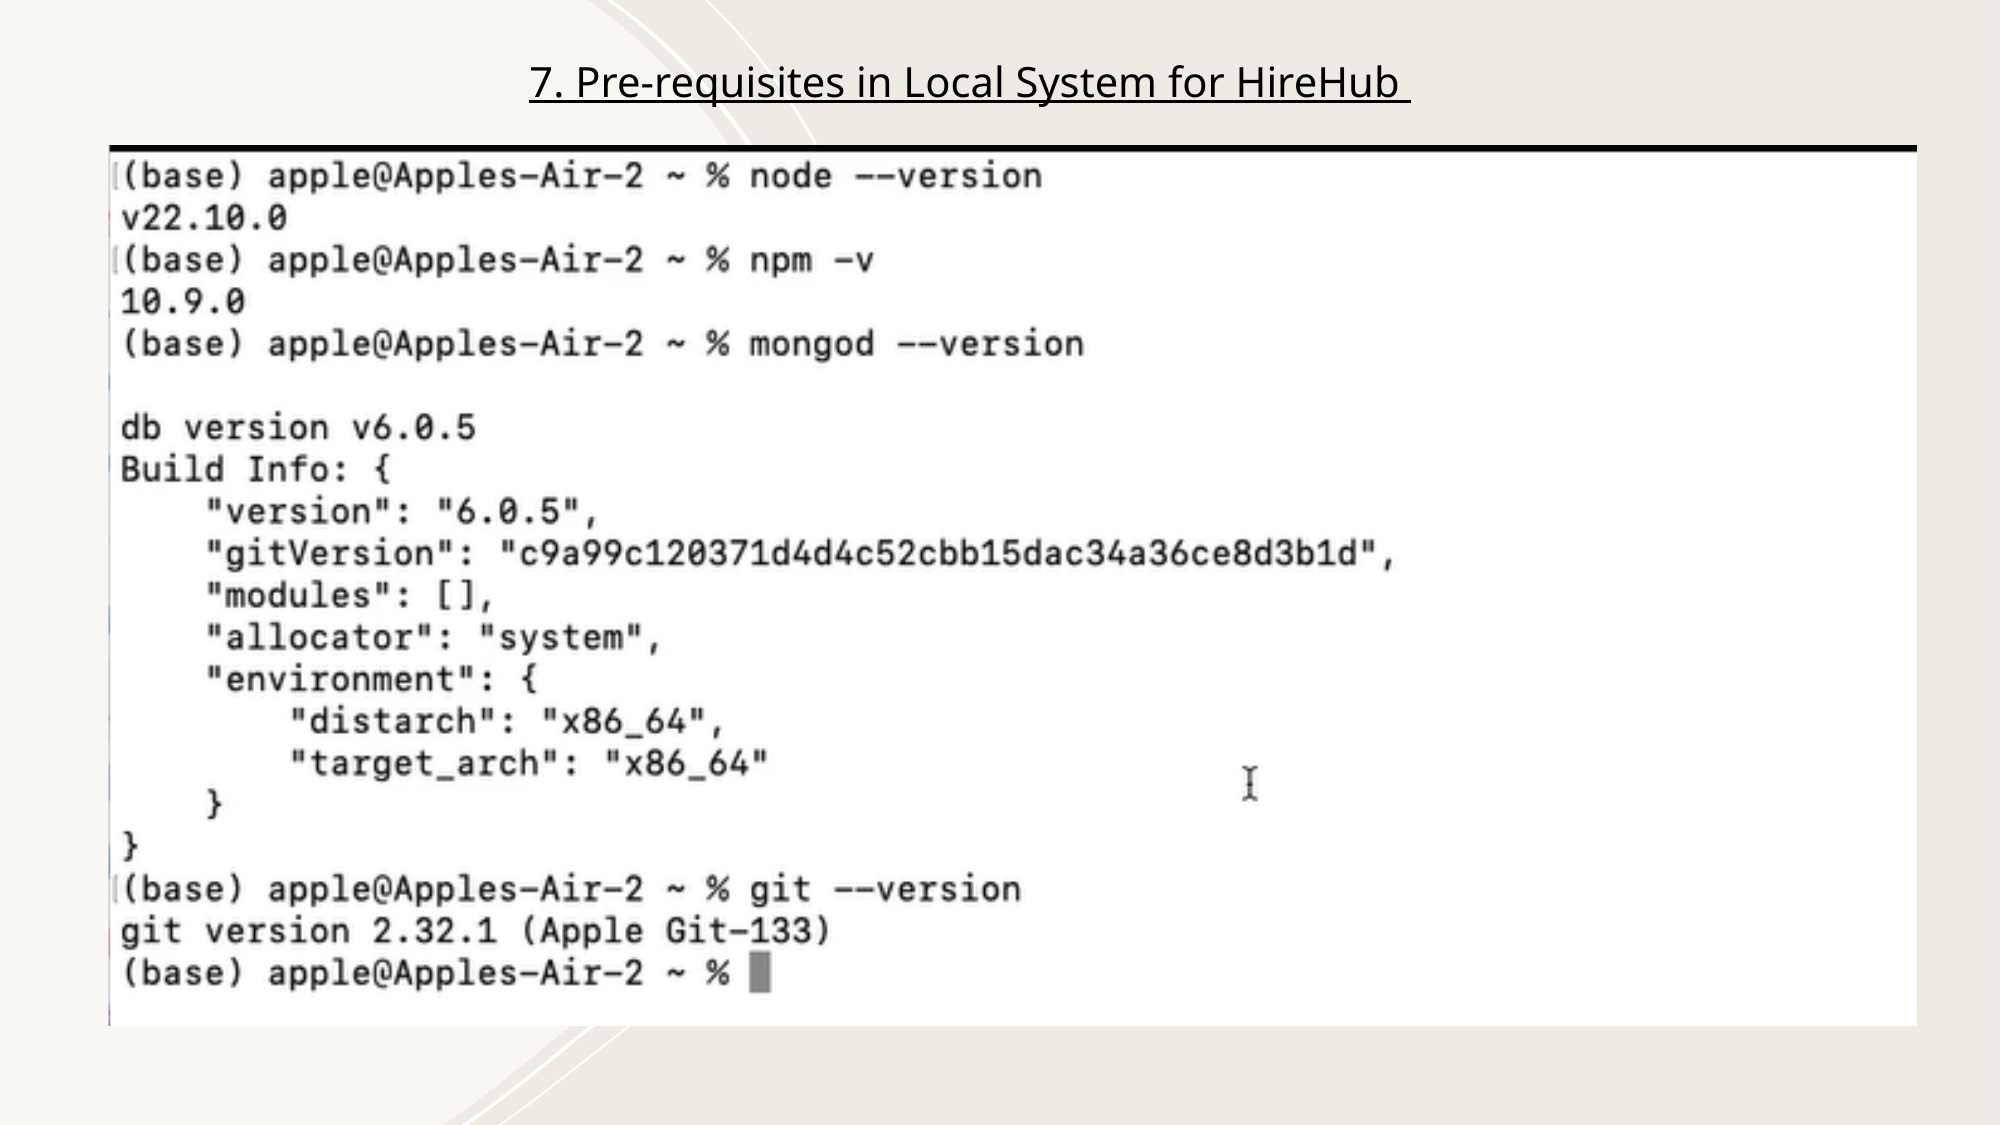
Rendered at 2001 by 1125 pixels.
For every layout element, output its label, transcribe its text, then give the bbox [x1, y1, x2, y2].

picture [108, 144, 1918, 1027]
text_box 7. Pre-requisites in Local System for HireHub [914, 48, 1572, 113]
text_box [914, 0, 2000, 1125]
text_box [0, 0, 914, 1125]
